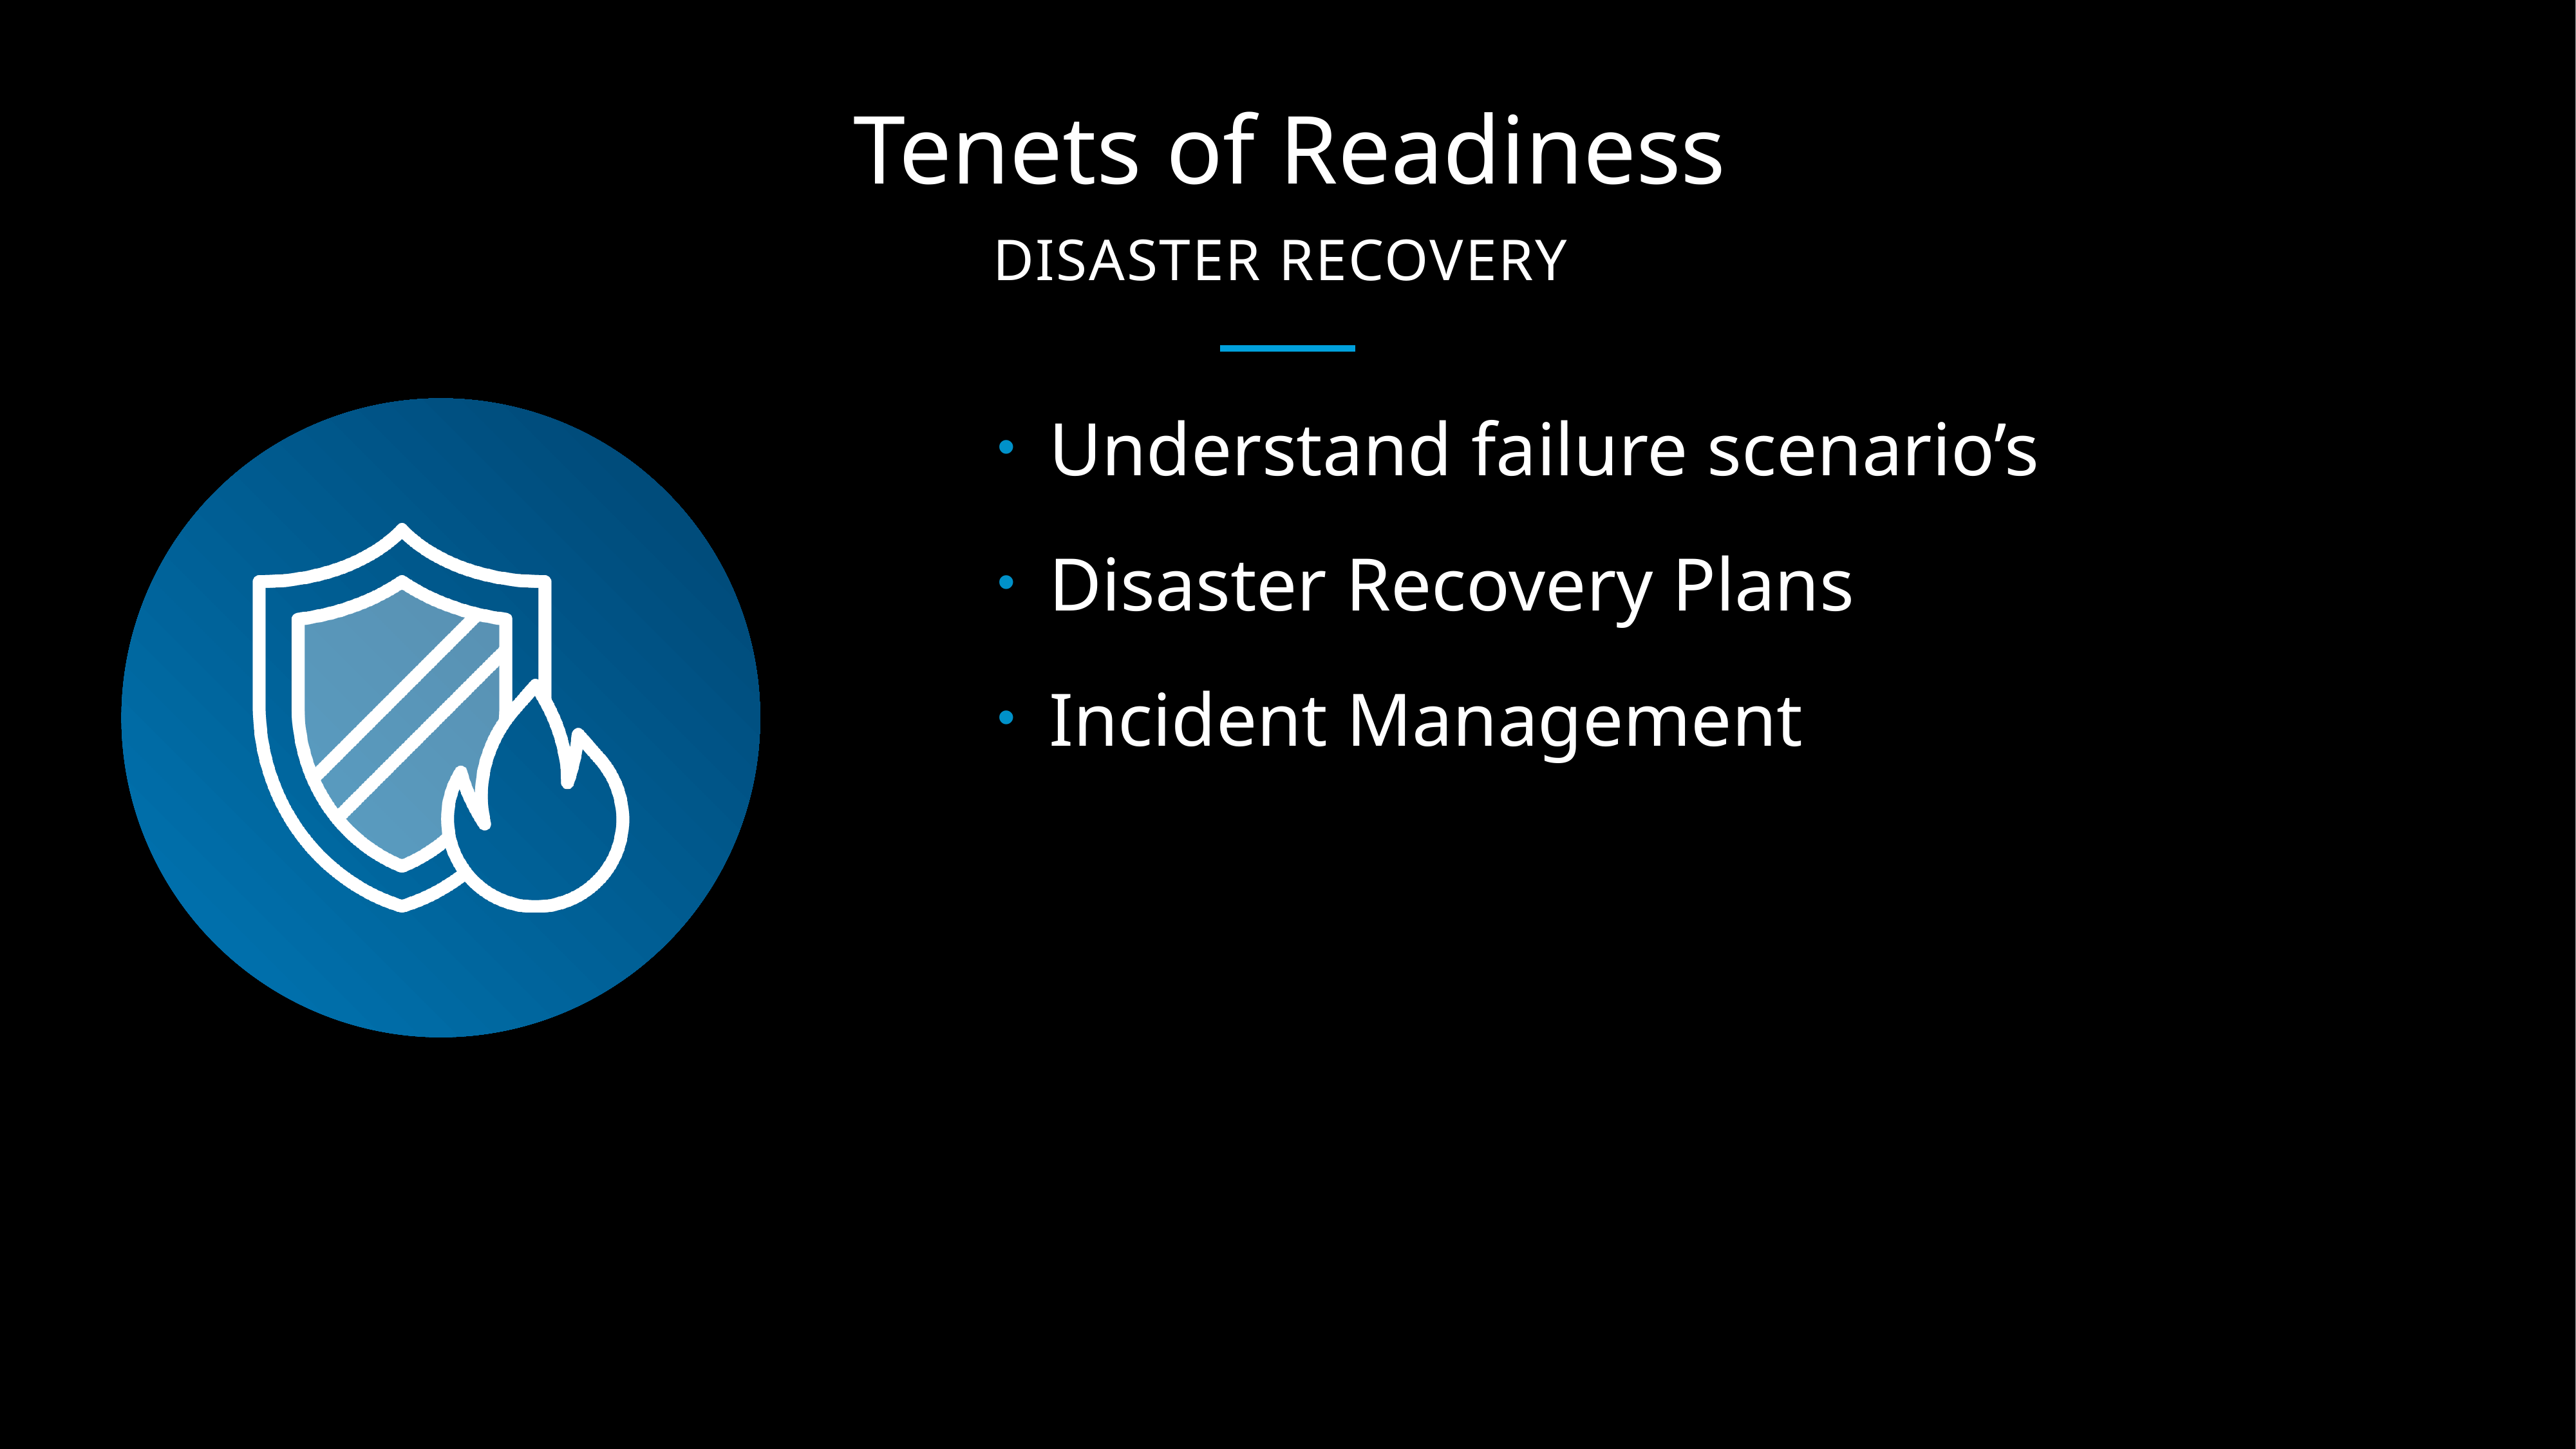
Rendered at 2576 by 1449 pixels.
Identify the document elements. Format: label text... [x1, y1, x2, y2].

list Disaster recovery [121, 214, 2459, 373]
text_box Understand failure scenario’s Disaster Recovery Plans Incident Management [988, 398, 2393, 766]
picture [246, 523, 635, 913]
title Tenets of Readiness [121, 84, 2459, 213]
text_box [120, 397, 761, 1038]
